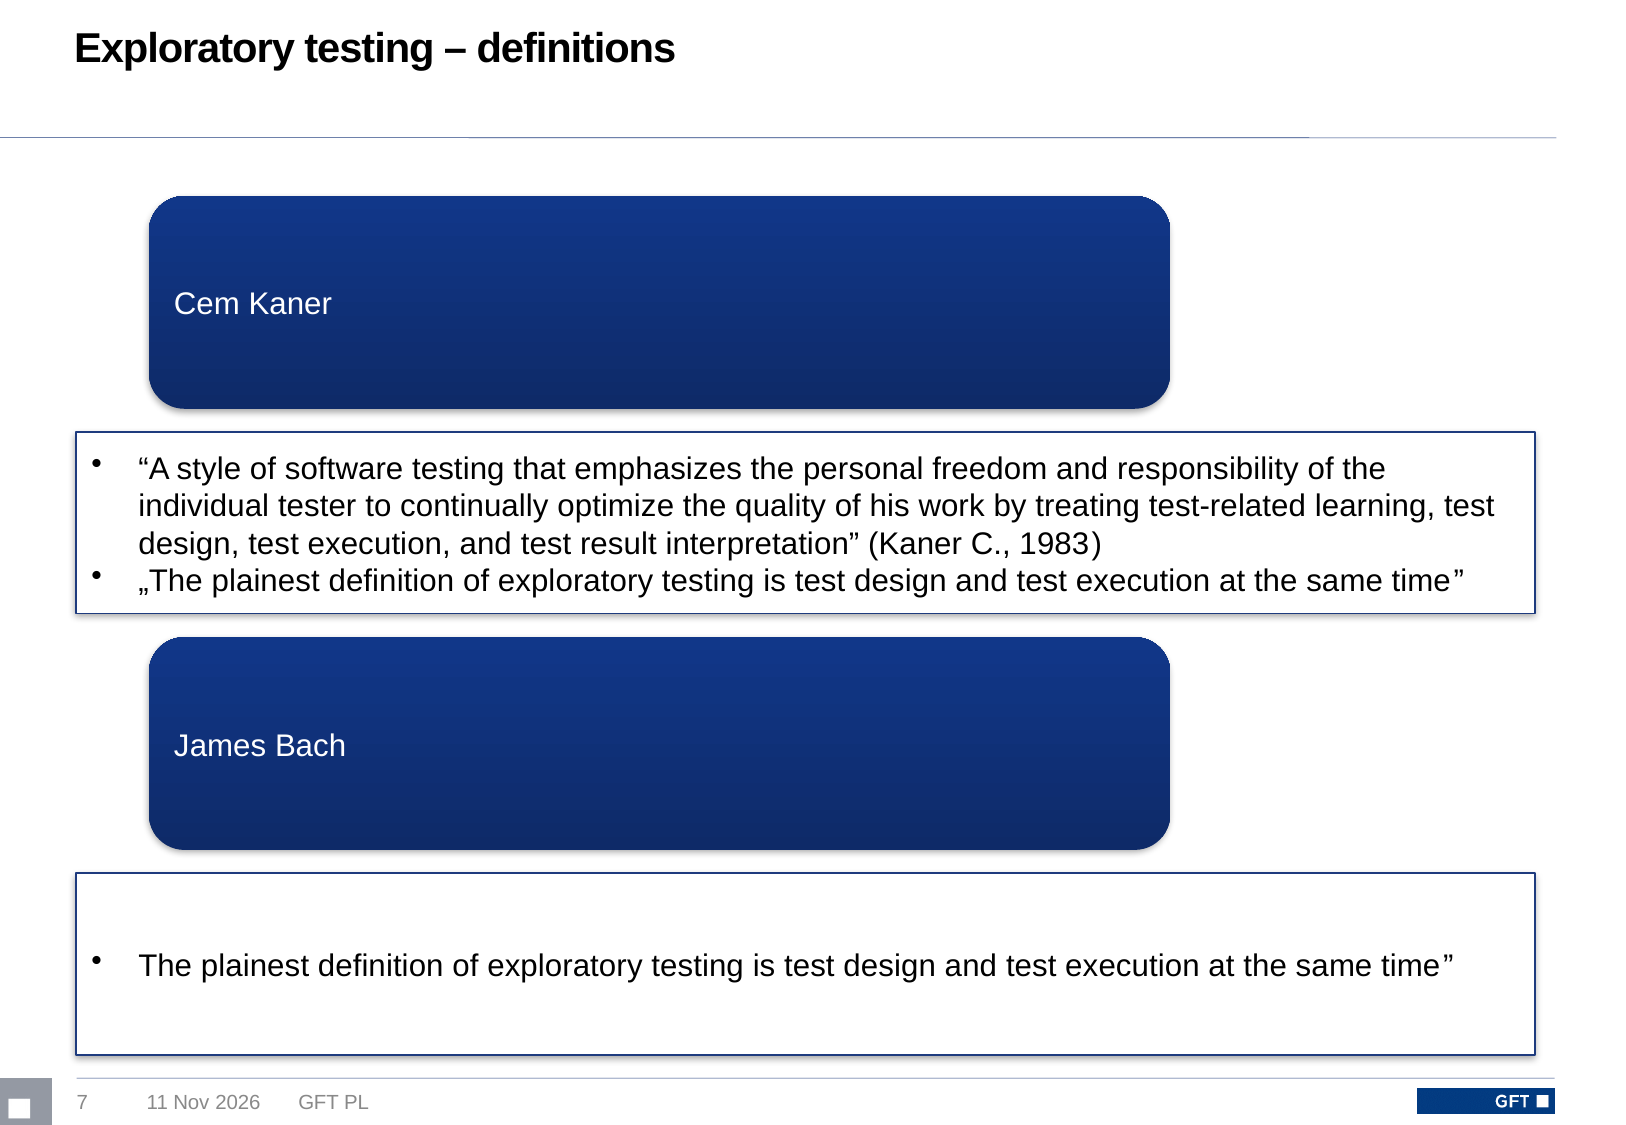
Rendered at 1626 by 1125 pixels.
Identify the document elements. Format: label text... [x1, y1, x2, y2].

title Exploratory testing – definitions [74, 26, 1564, 73]
picture [1417, 1088, 1555, 1114]
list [75, 172, 1536, 1056]
